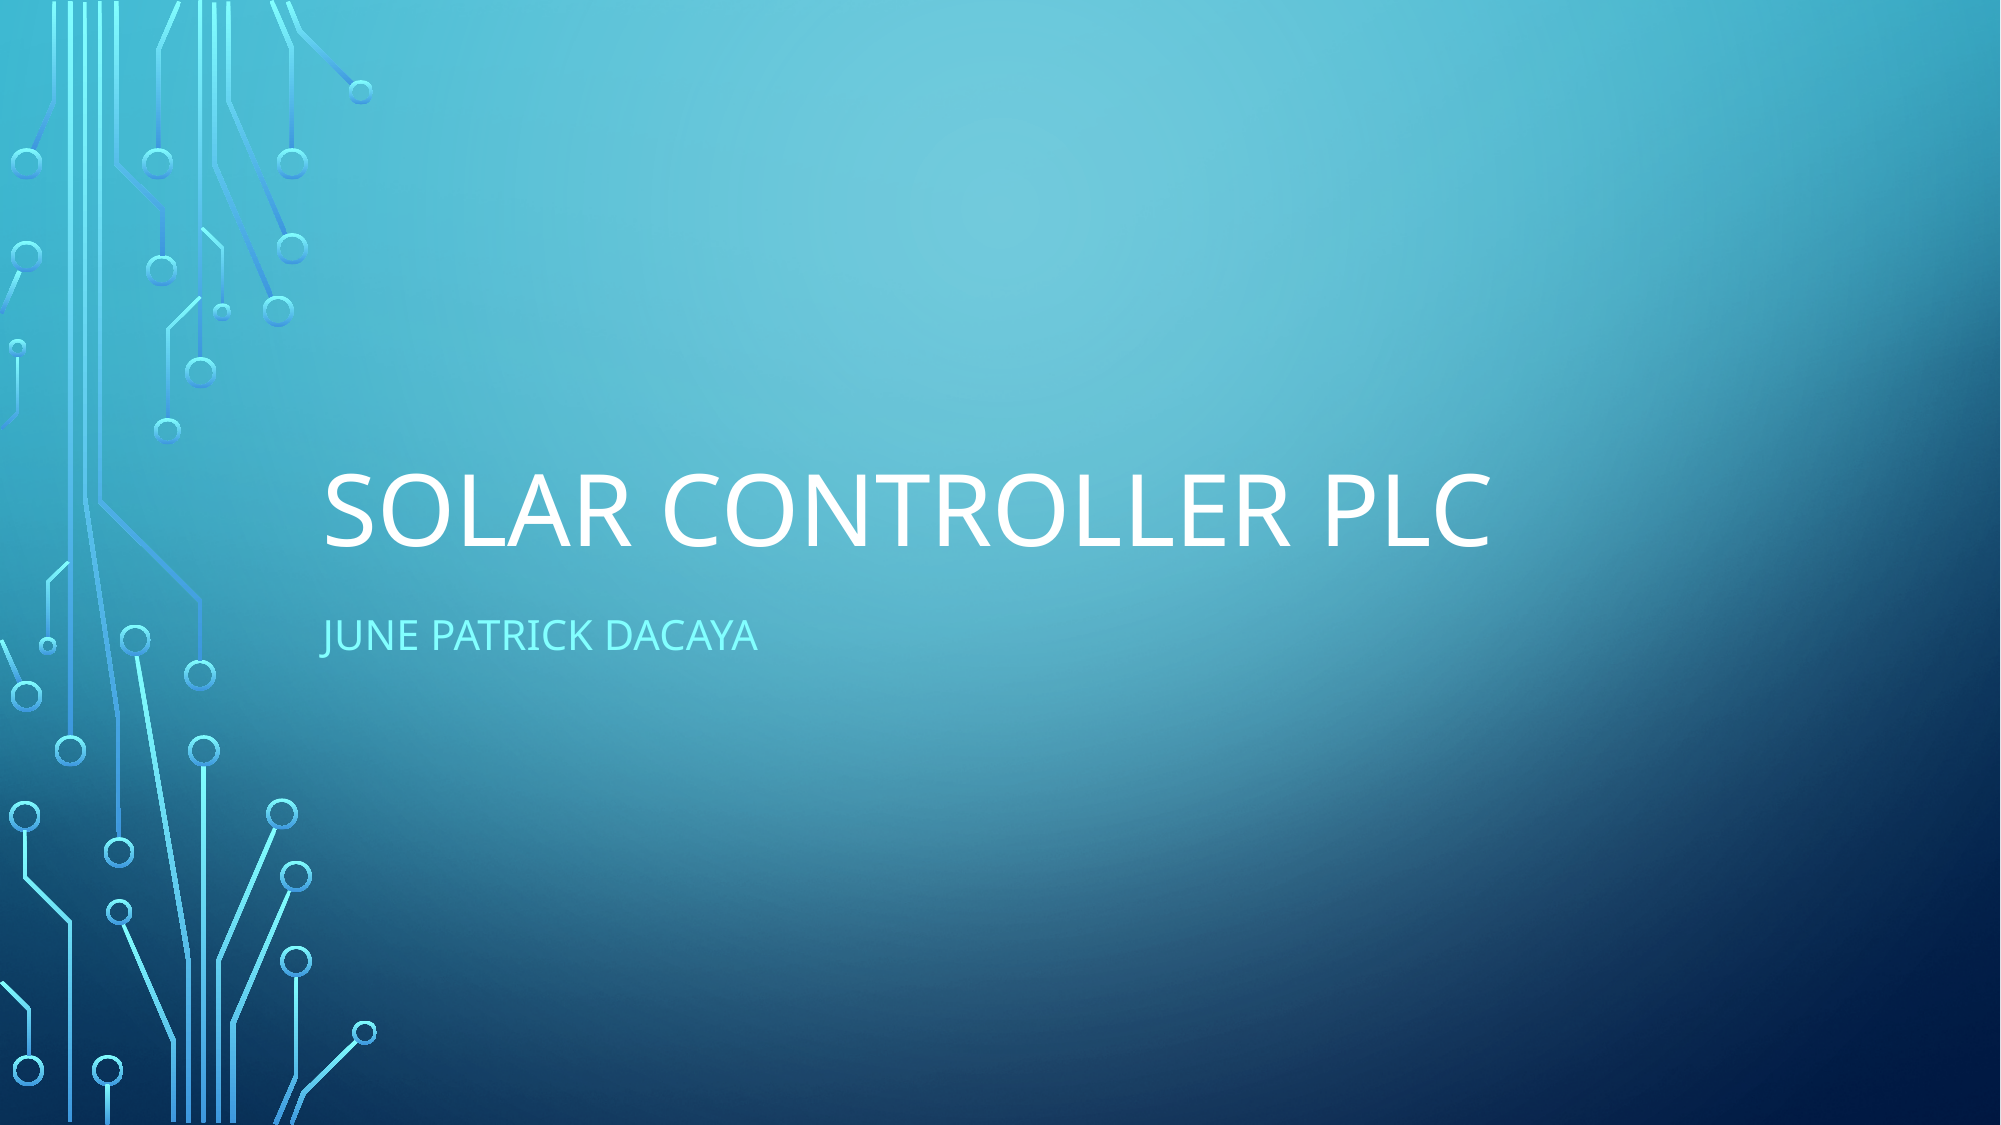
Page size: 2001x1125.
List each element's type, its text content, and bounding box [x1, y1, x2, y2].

subtitle June Patrick Dacaya [307, 590, 1750, 863]
title Solar controller PLC [307, 184, 1750, 576]
